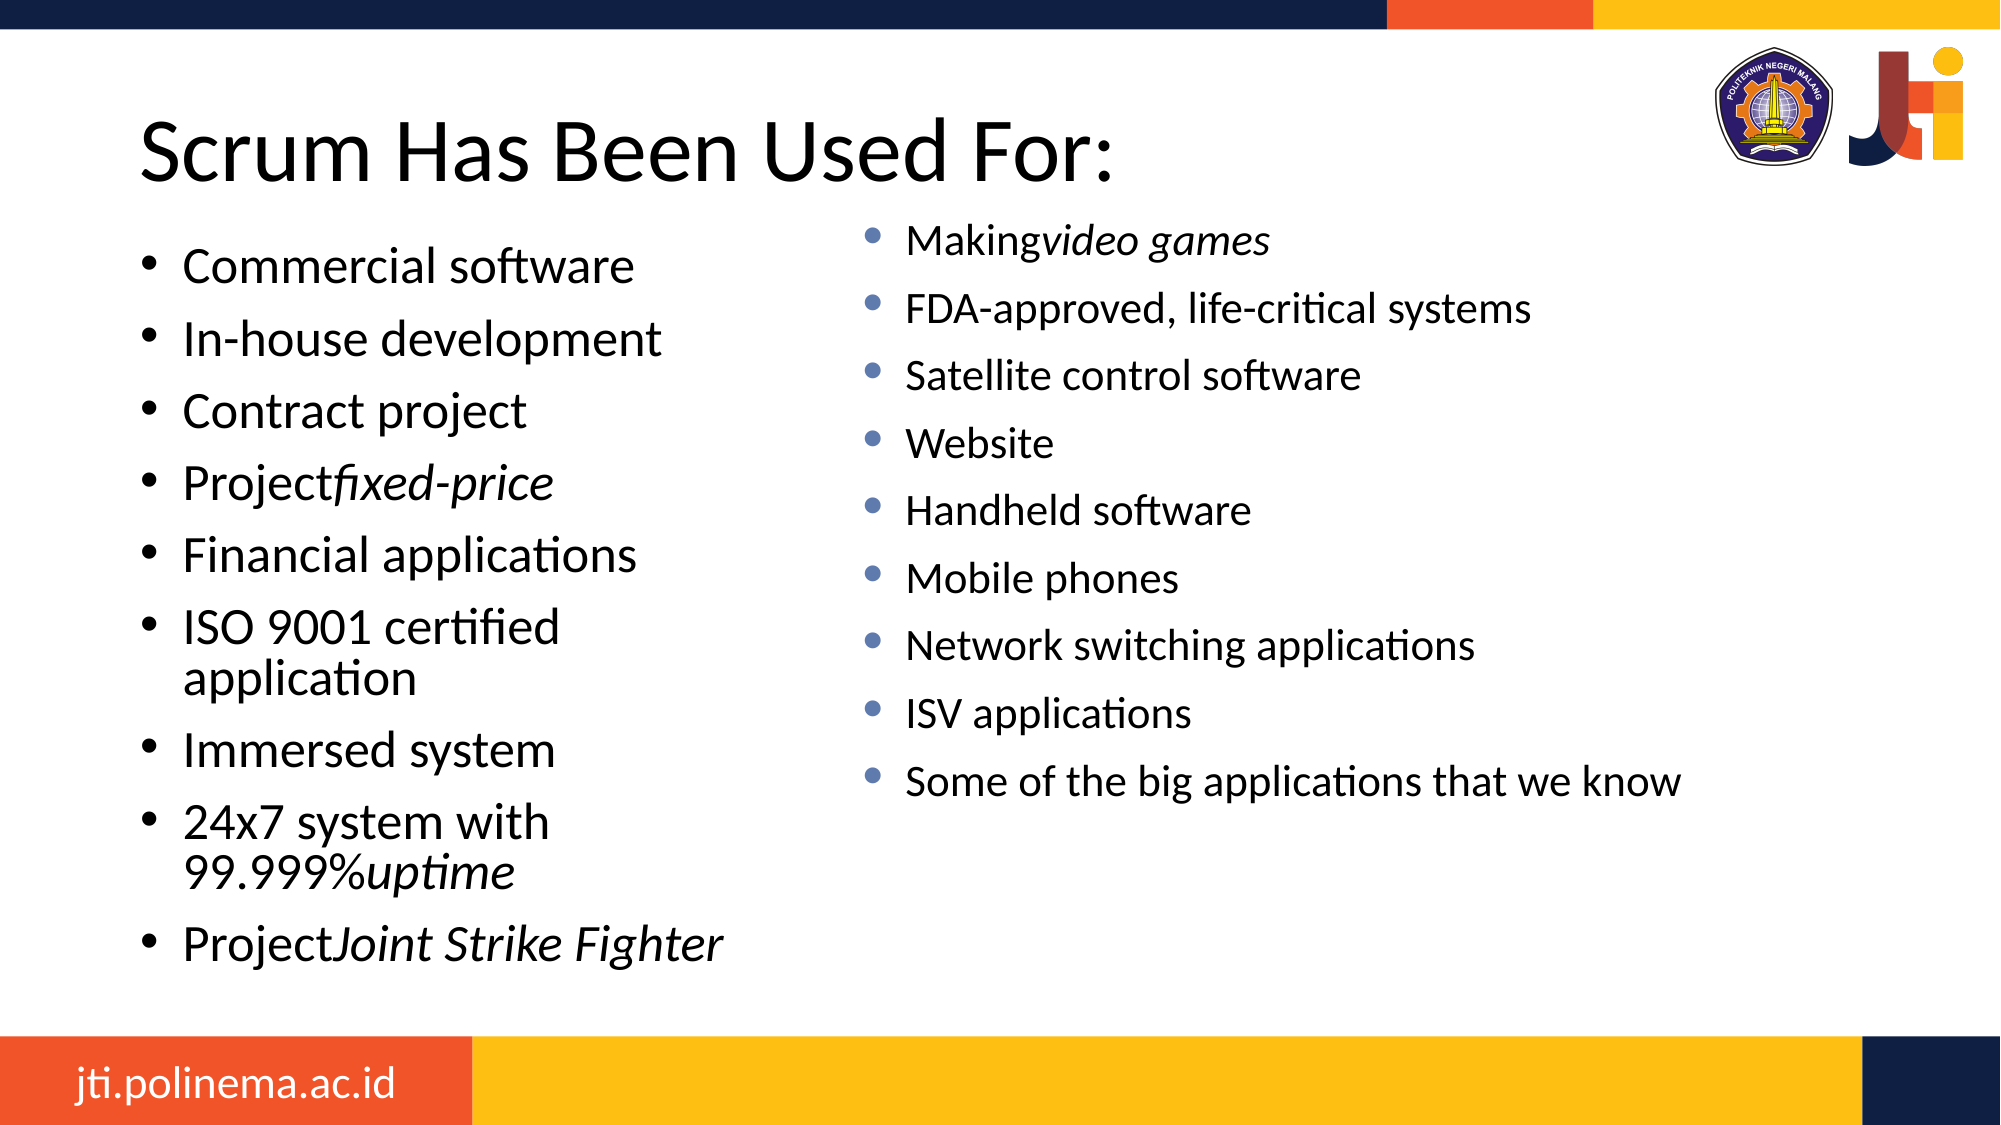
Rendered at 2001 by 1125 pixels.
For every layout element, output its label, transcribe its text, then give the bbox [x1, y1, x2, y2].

title Scrum Has Been Used For: [124, 43, 1850, 261]
picture [1850, 47, 1963, 166]
list Commercial software In-house development Contract project Projectfixed-price Financial applications ISO 9001 certified application Immersed system 24x7 system with 99.999%uptime ProjectJoint Strike Fighter [88, 236, 762, 987]
text_box Makingvideo games FDA-approved, life-critical systems Satellite control software Website Handheld software Mobile phones Network switching applications ISV applications Some of the big applications that we know [856, 215, 1781, 811]
